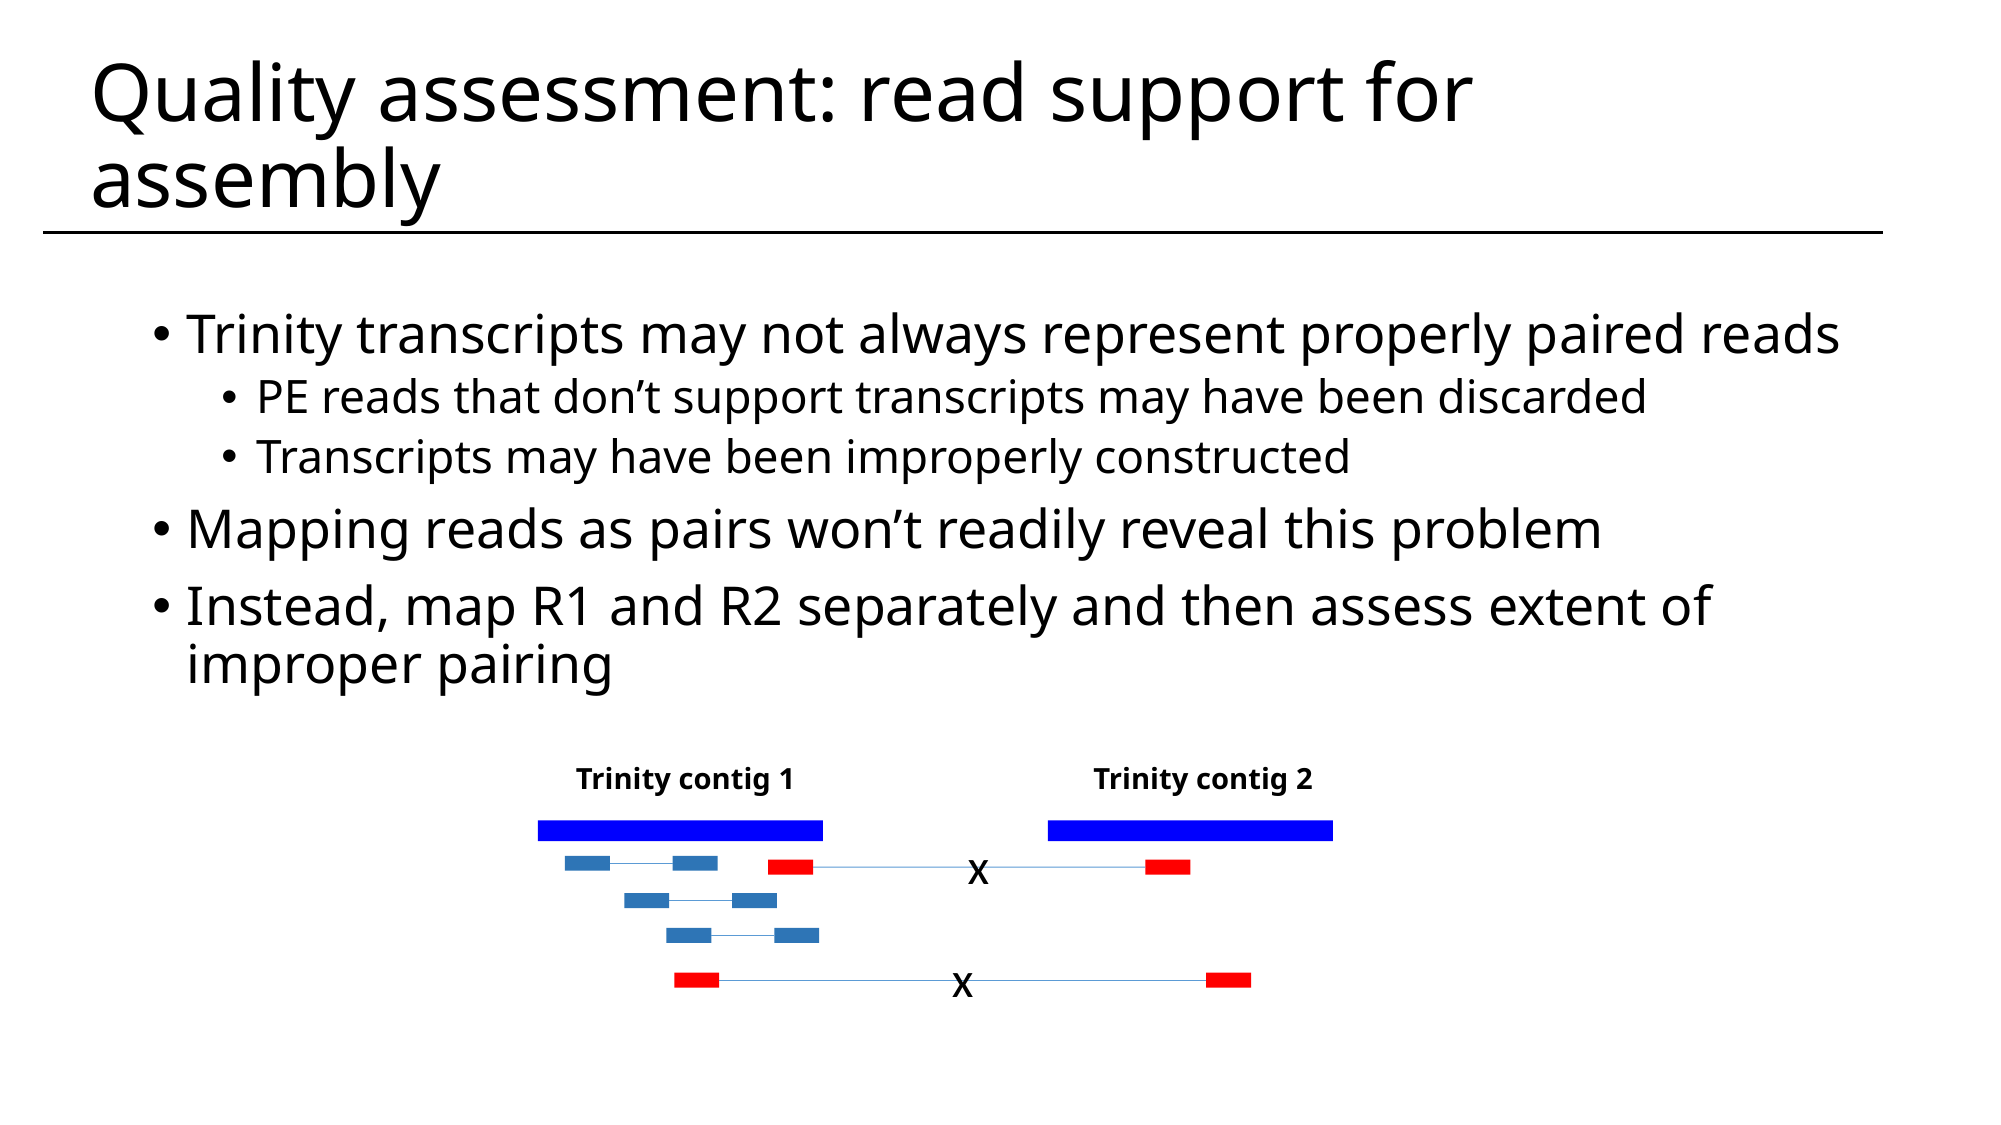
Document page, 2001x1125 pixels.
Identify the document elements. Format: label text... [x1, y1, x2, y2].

text_box Quality assessment: read support for assembly [75, 45, 1845, 231]
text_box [512, 753, 1377, 1016]
list Trinity transcripts may not always represent properly paired reads PE reads that don’t support transcripts may have been discarded Transcripts may have been improperly constructed Mapping reads as pairs won’t readily reveal this problem Instead, map R1 and R2 separately and then assess extent of improper pairing [137, 299, 1863, 734]
